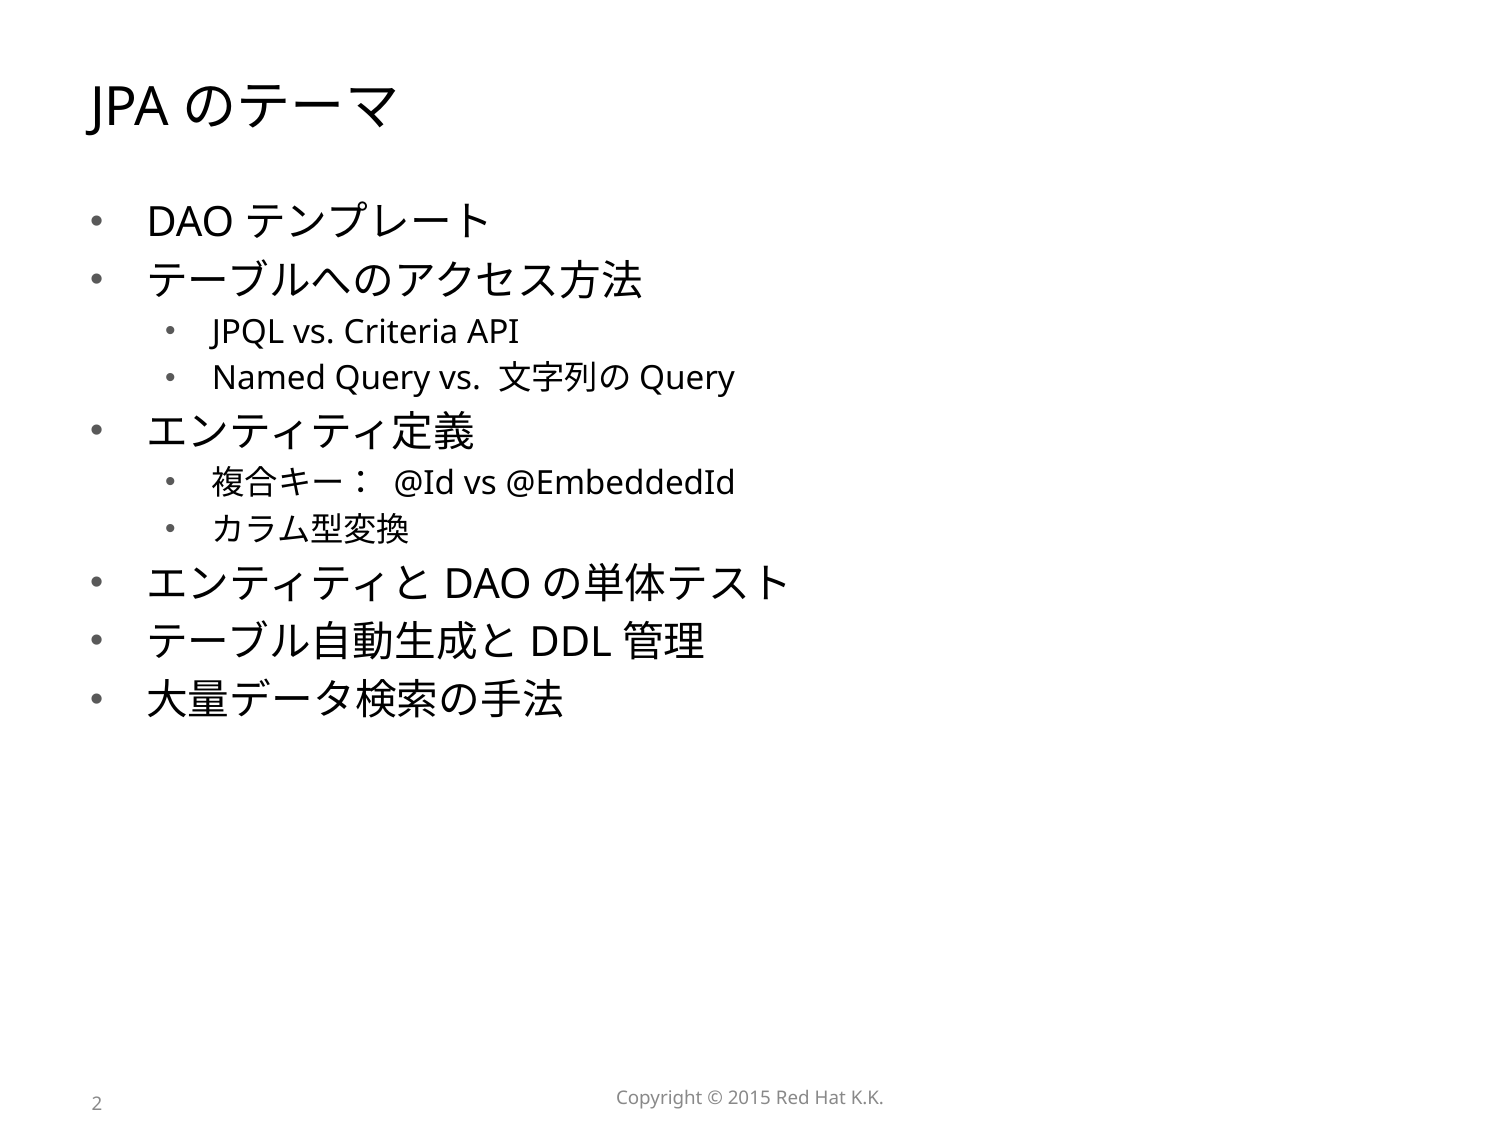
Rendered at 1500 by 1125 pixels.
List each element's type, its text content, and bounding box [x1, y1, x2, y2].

list DAOテンプレート テーブルへのアクセス方法 JPQL vs. Criteria API Named Query vs. 文字列のQuery エンティティ定義 複合キー： @Id vs @EmbeddedId カラム型変換 エンティティとDAOの単体テスト テーブル自動生成とDDL管理 大量データ検索の手法 [75, 187, 1425, 1059]
slide_number 2 [76, 1082, 160, 1125]
footer Copyright © 2015 Red Hat K.K. [430, 1082, 1069, 1119]
title JPAのテーマ [75, 45, 1425, 163]
